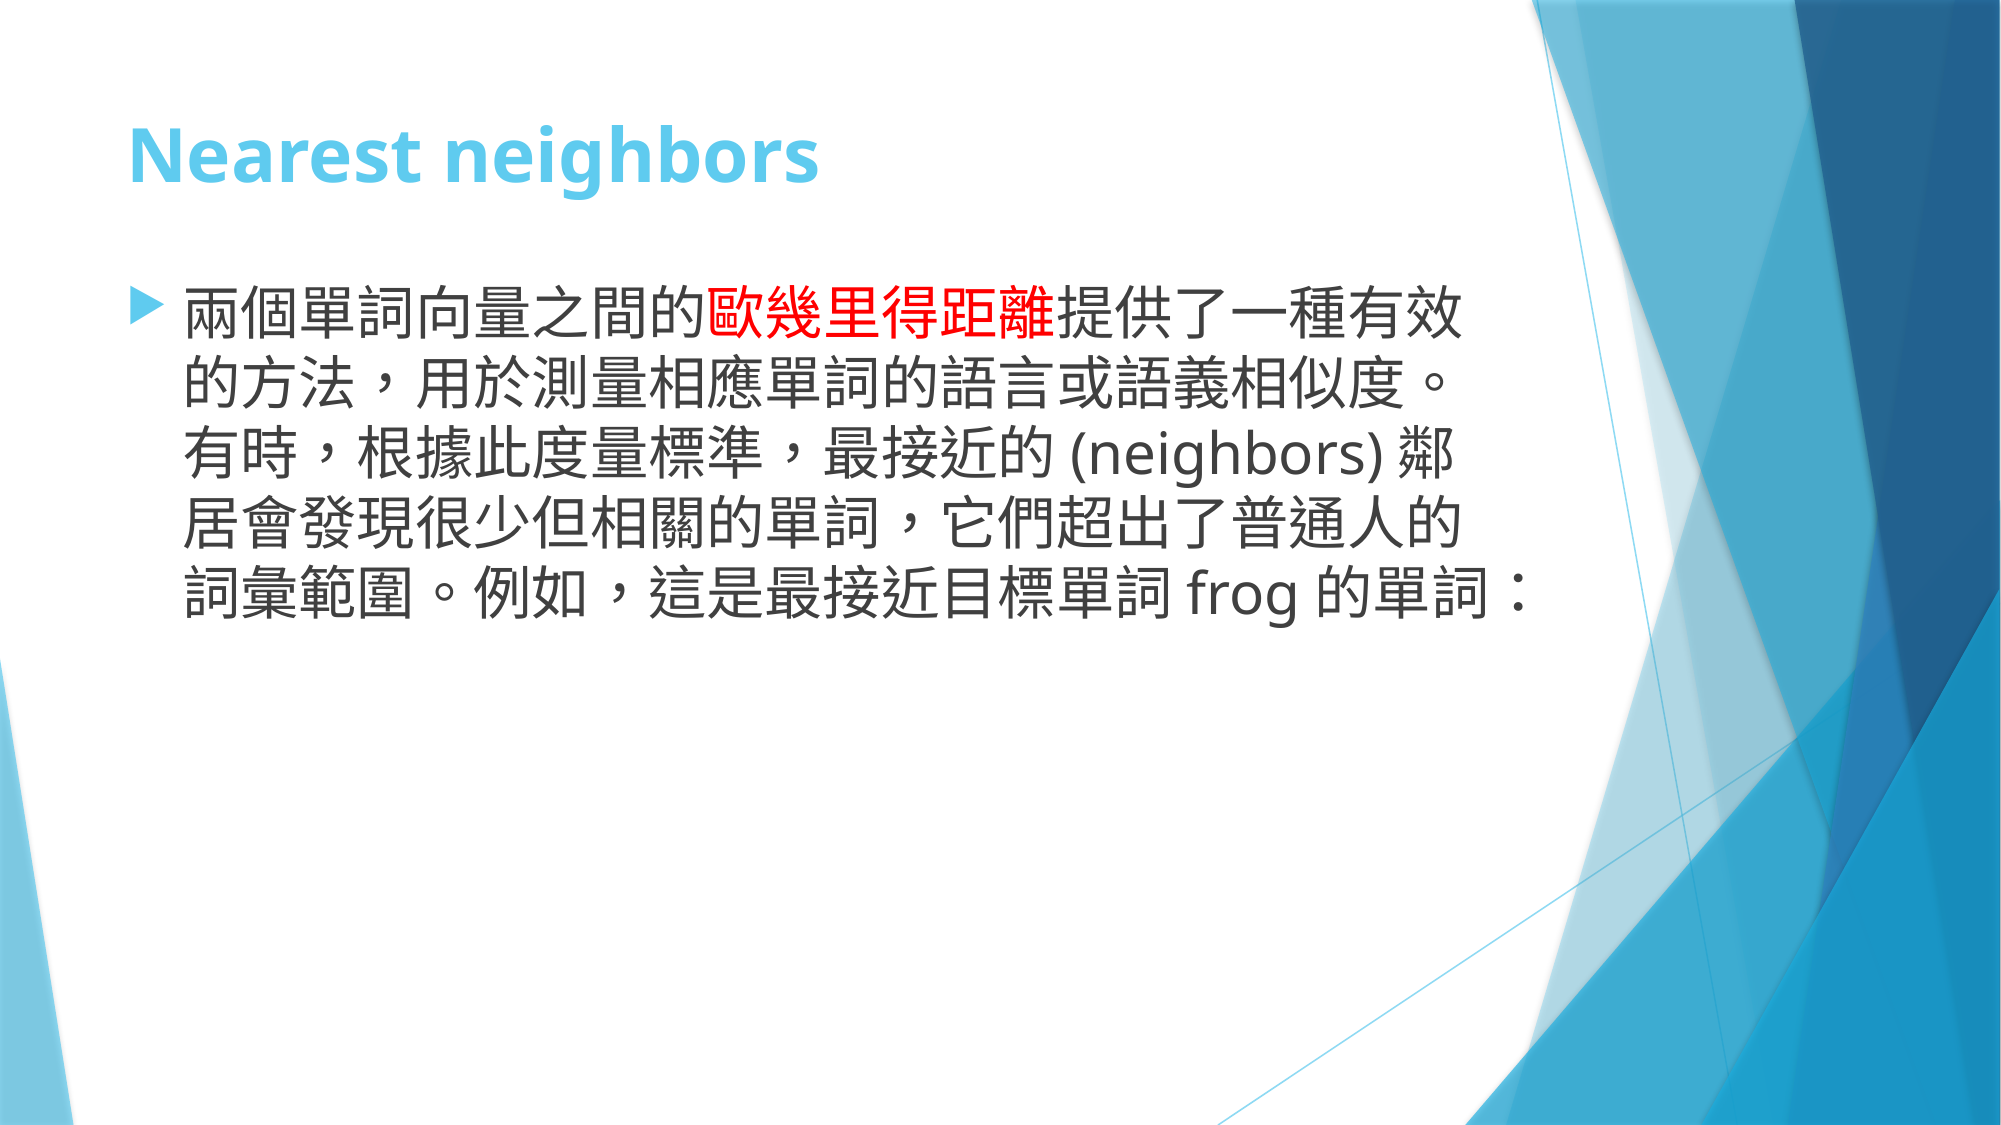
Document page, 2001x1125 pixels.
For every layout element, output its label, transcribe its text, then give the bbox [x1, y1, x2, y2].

list 兩個單詞向量之間的歐幾里得距離提供了一種有效的方法，用於測量相應單詞的語言或語義相似度。有時，根據此度量標準，最接近的(neighbors)鄰居會發現很少但相關的單詞，它們超出了普通人的詞彙範圍。例如，這是最接近目標單詞frog的單詞： [111, 268, 1522, 992]
title Nearest neighbors [111, 99, 1522, 268]
